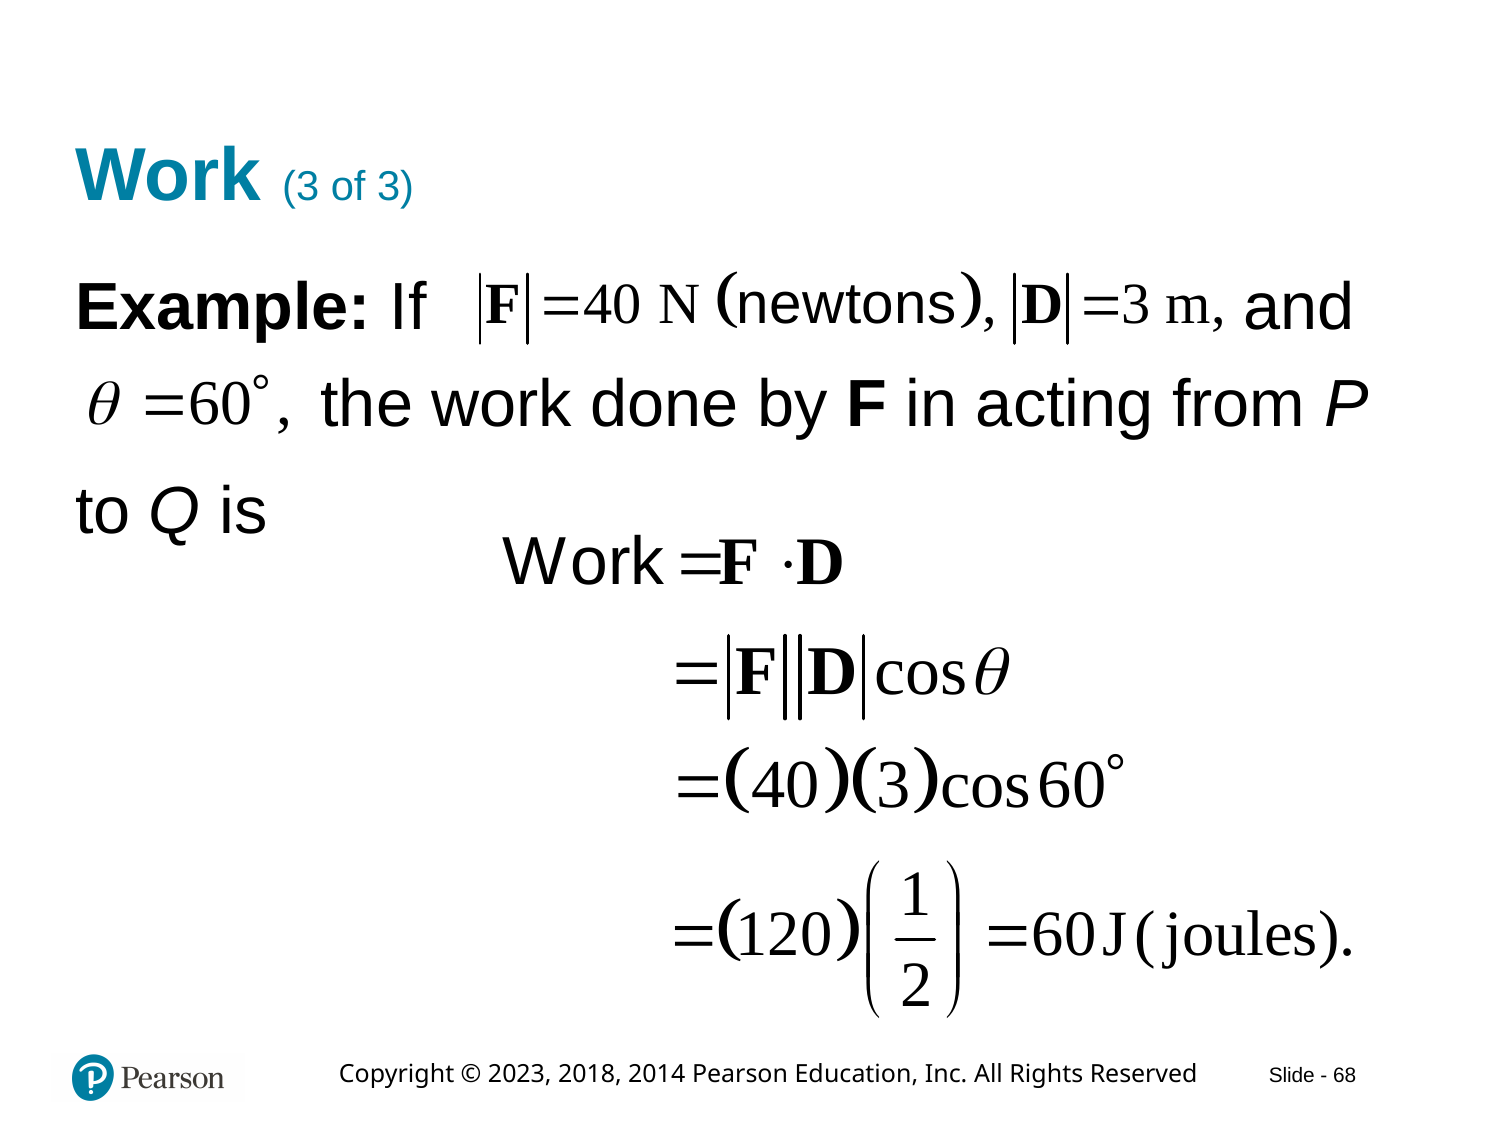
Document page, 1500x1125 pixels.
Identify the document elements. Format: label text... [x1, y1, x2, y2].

list and [1243, 262, 1387, 350]
list to Q is [75, 466, 300, 555]
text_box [497, 528, 847, 607]
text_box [665, 629, 1019, 725]
list the work done by F in acting from P [320, 359, 1409, 450]
picture [51, 1053, 245, 1102]
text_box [664, 854, 1357, 1026]
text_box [84, 373, 295, 441]
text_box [666, 744, 1138, 838]
list Example: If [75, 262, 463, 350]
title Work (3 of 3) [75, 35, 1425, 216]
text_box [474, 268, 1229, 349]
